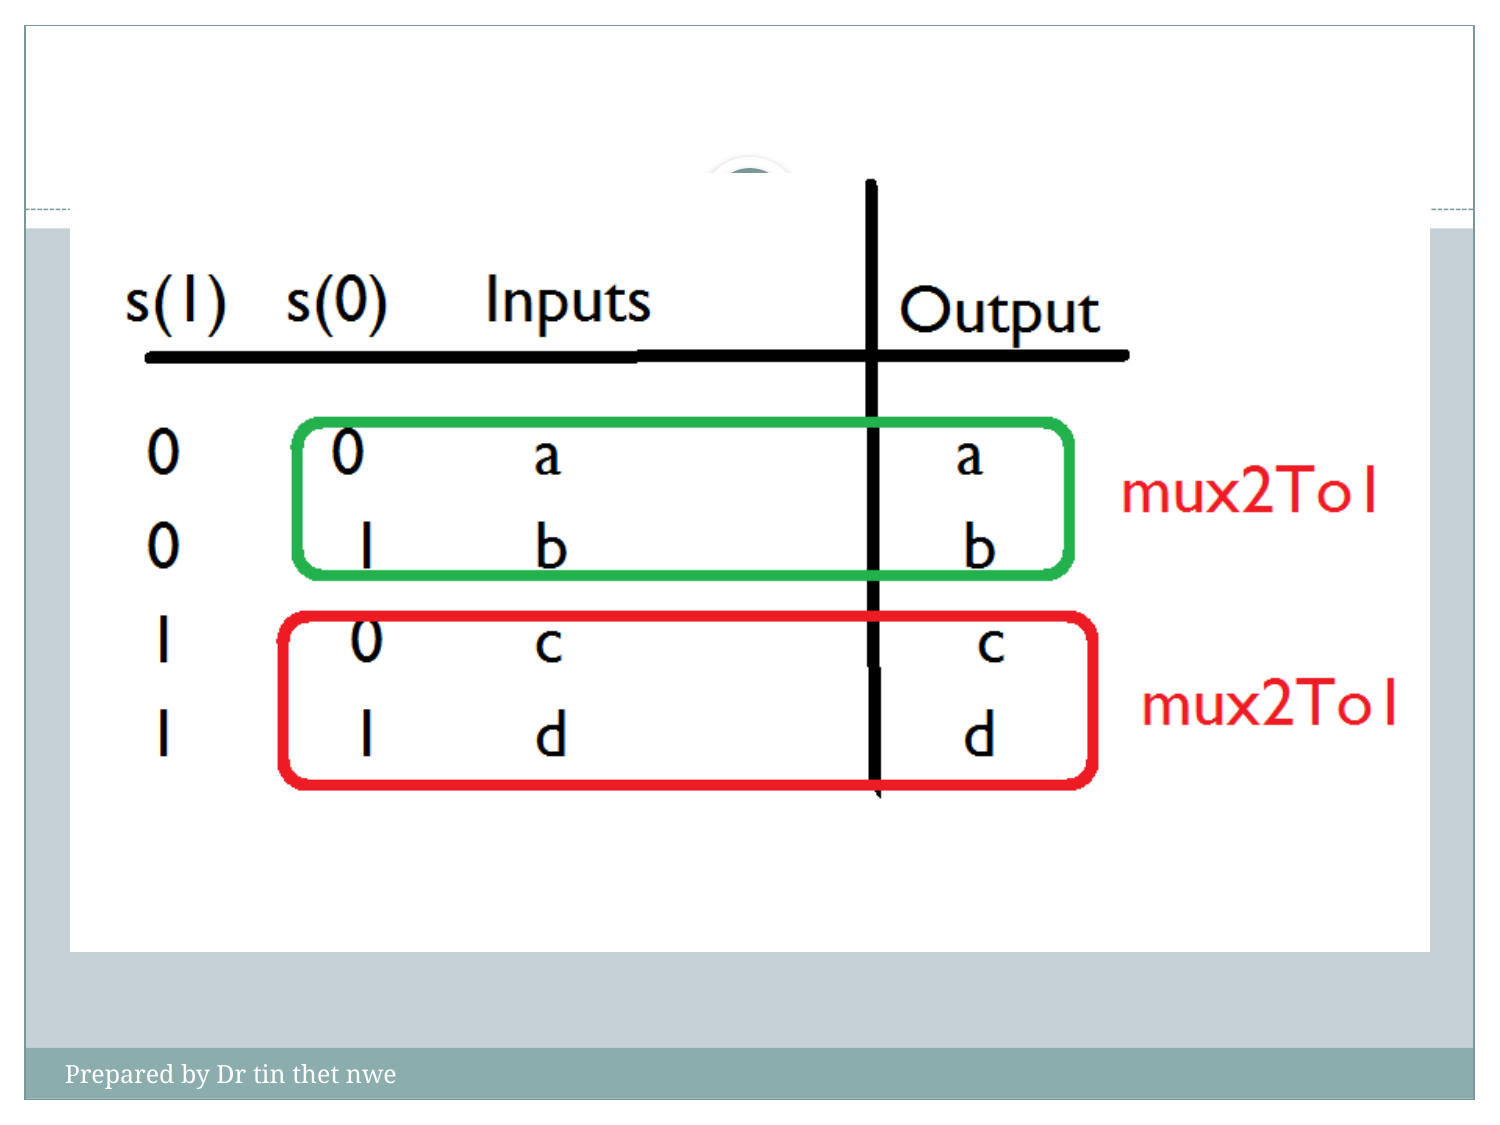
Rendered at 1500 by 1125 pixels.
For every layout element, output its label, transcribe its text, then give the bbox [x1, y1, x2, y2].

footer Prepared by Dr tin thet nwe [50, 1051, 638, 1112]
picture [70, 173, 1430, 952]
